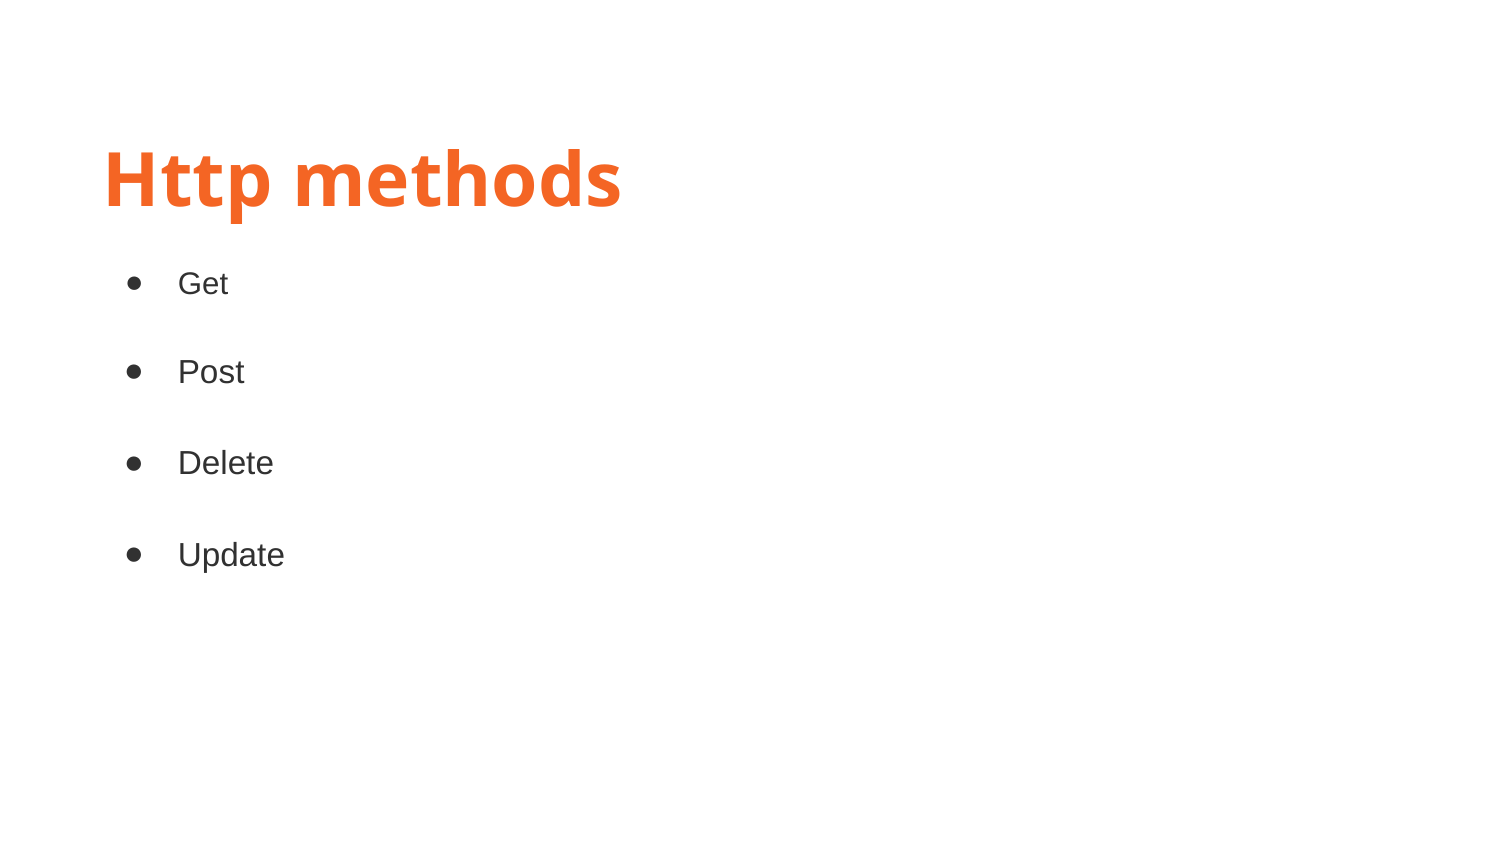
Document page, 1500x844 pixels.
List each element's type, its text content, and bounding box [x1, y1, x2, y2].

title Http methods [87, 116, 941, 242]
title Get Post Delete Update [87, 242, 941, 746]
